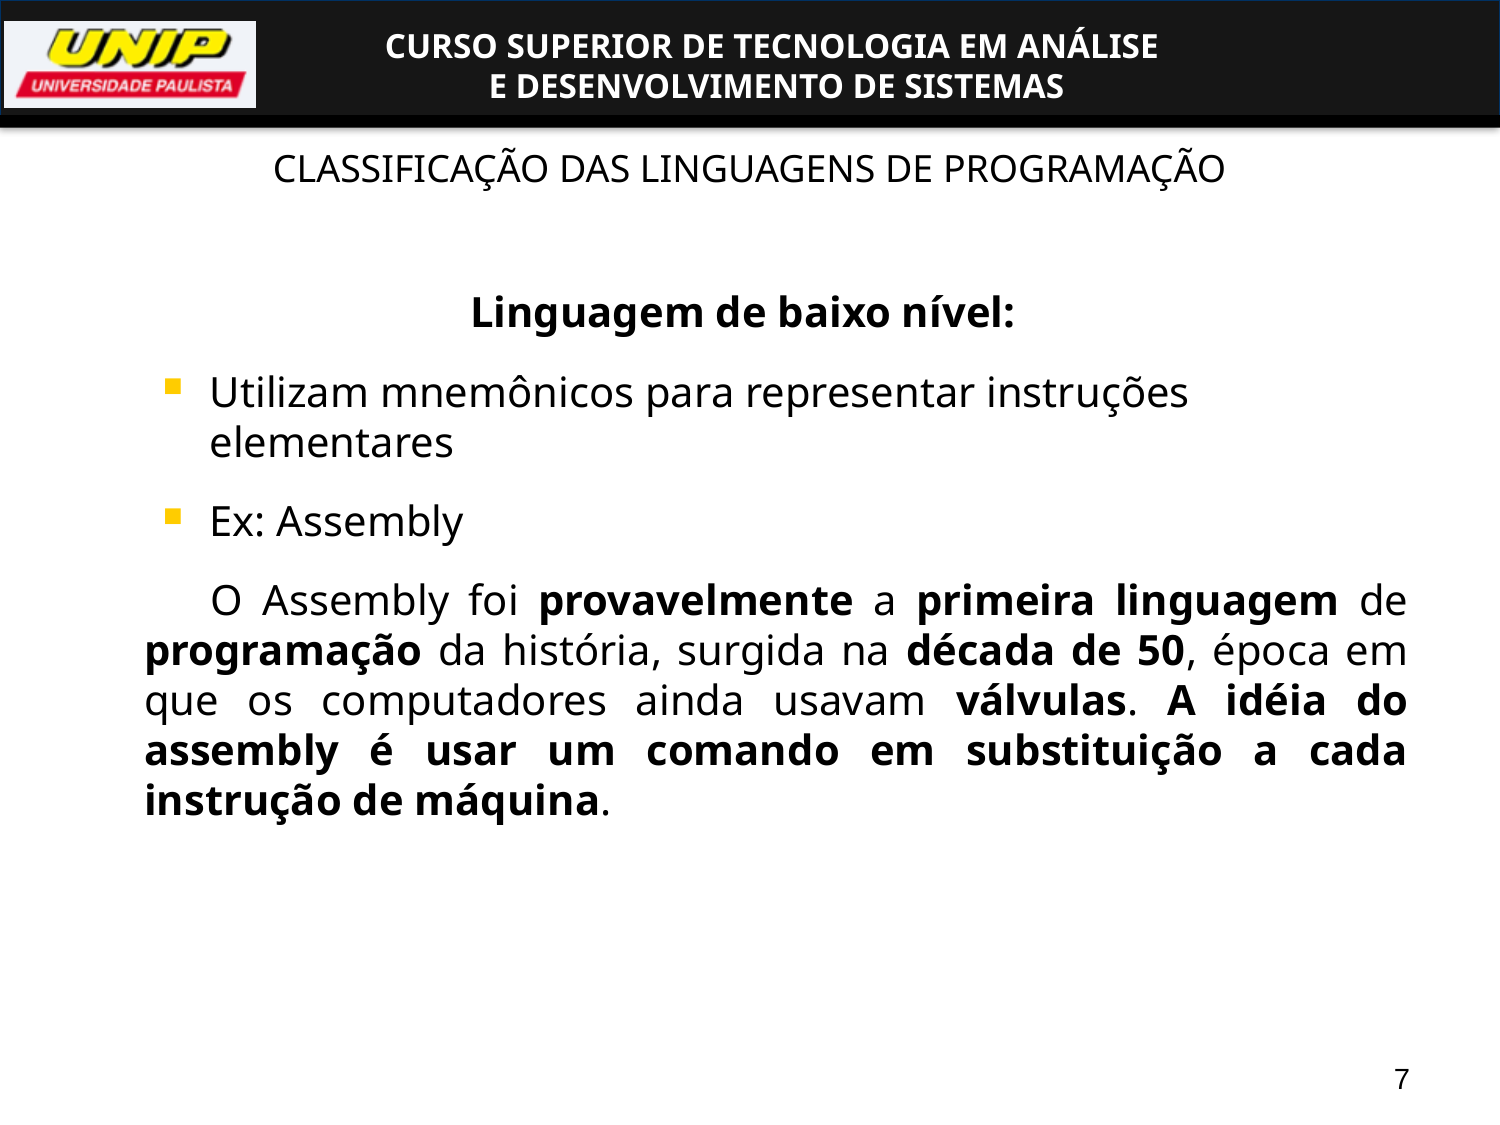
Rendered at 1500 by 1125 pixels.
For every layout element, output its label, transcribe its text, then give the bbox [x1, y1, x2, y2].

picture [4, 91, 256, 108]
slide_number 7 [1074, 1024, 1425, 1103]
text_box CLASSIFICAÇÃO DAS LINGUAGENS DE PROGRAMAÇÃO [0, 137, 1500, 197]
text_box Linguagem de baixo nível: Utilizam mnemônicos para representar instruções elementares Ex: Assembly O Assembly foi provavelmente a primeira linguagem de programação da história, surgida na década de 50, época em que os computadores ainda usavam válvulas. A idéia do assembly é usar um comando em substituição a cada instrução de máquina. [73, 278, 1424, 954]
text_box [0, 0, 1500, 91]
text_box [842, 10, 882, 105]
